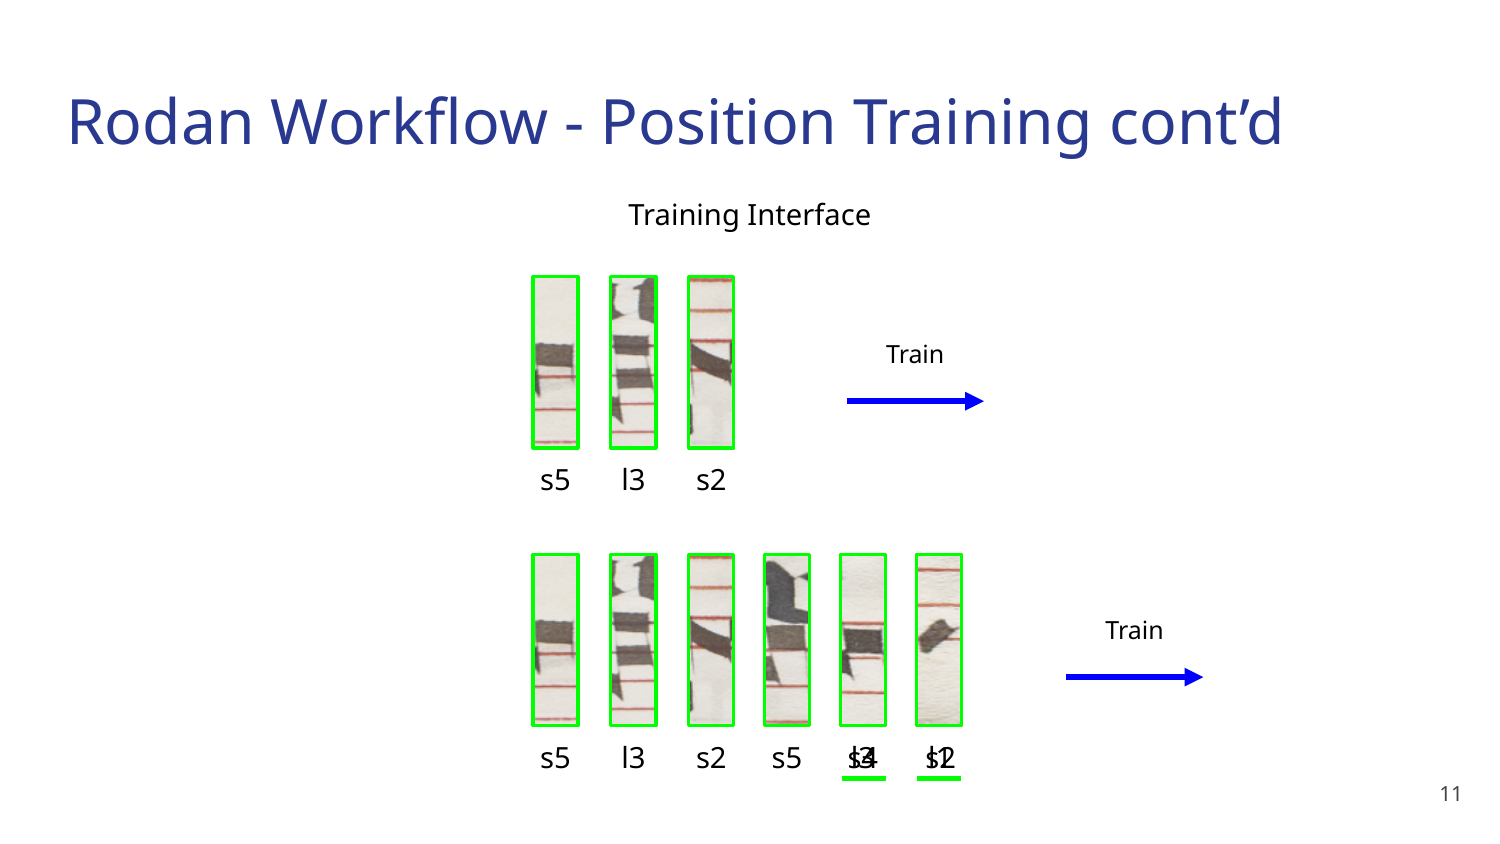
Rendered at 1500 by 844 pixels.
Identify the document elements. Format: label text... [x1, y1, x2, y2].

text_box s5 [516, 724, 594, 789]
picture [841, 555, 885, 725]
picture [690, 555, 733, 725]
picture [612, 278, 655, 447]
picture [534, 278, 577, 447]
text_box s2 [672, 446, 750, 511]
picture [917, 555, 960, 725]
picture [534, 555, 577, 725]
title Train [1006, 599, 1263, 649]
title Rodan Workflow - Position Training cont’d [51, 67, 1449, 167]
picture [765, 555, 809, 725]
text_box Training Interface [571, 181, 929, 246]
text_box l3 [594, 446, 672, 511]
text_box s5 [516, 446, 594, 511]
slide_number ‹#› [1387, 762, 1478, 828]
title Train [787, 323, 1044, 373]
text_box l1 [901, 724, 979, 789]
picture [690, 278, 733, 447]
text_box l3 [594, 724, 672, 789]
text_box s5 [748, 724, 824, 789]
text_box s4 [824, 724, 901, 789]
text_box s2 [672, 724, 748, 789]
picture [612, 555, 655, 725]
